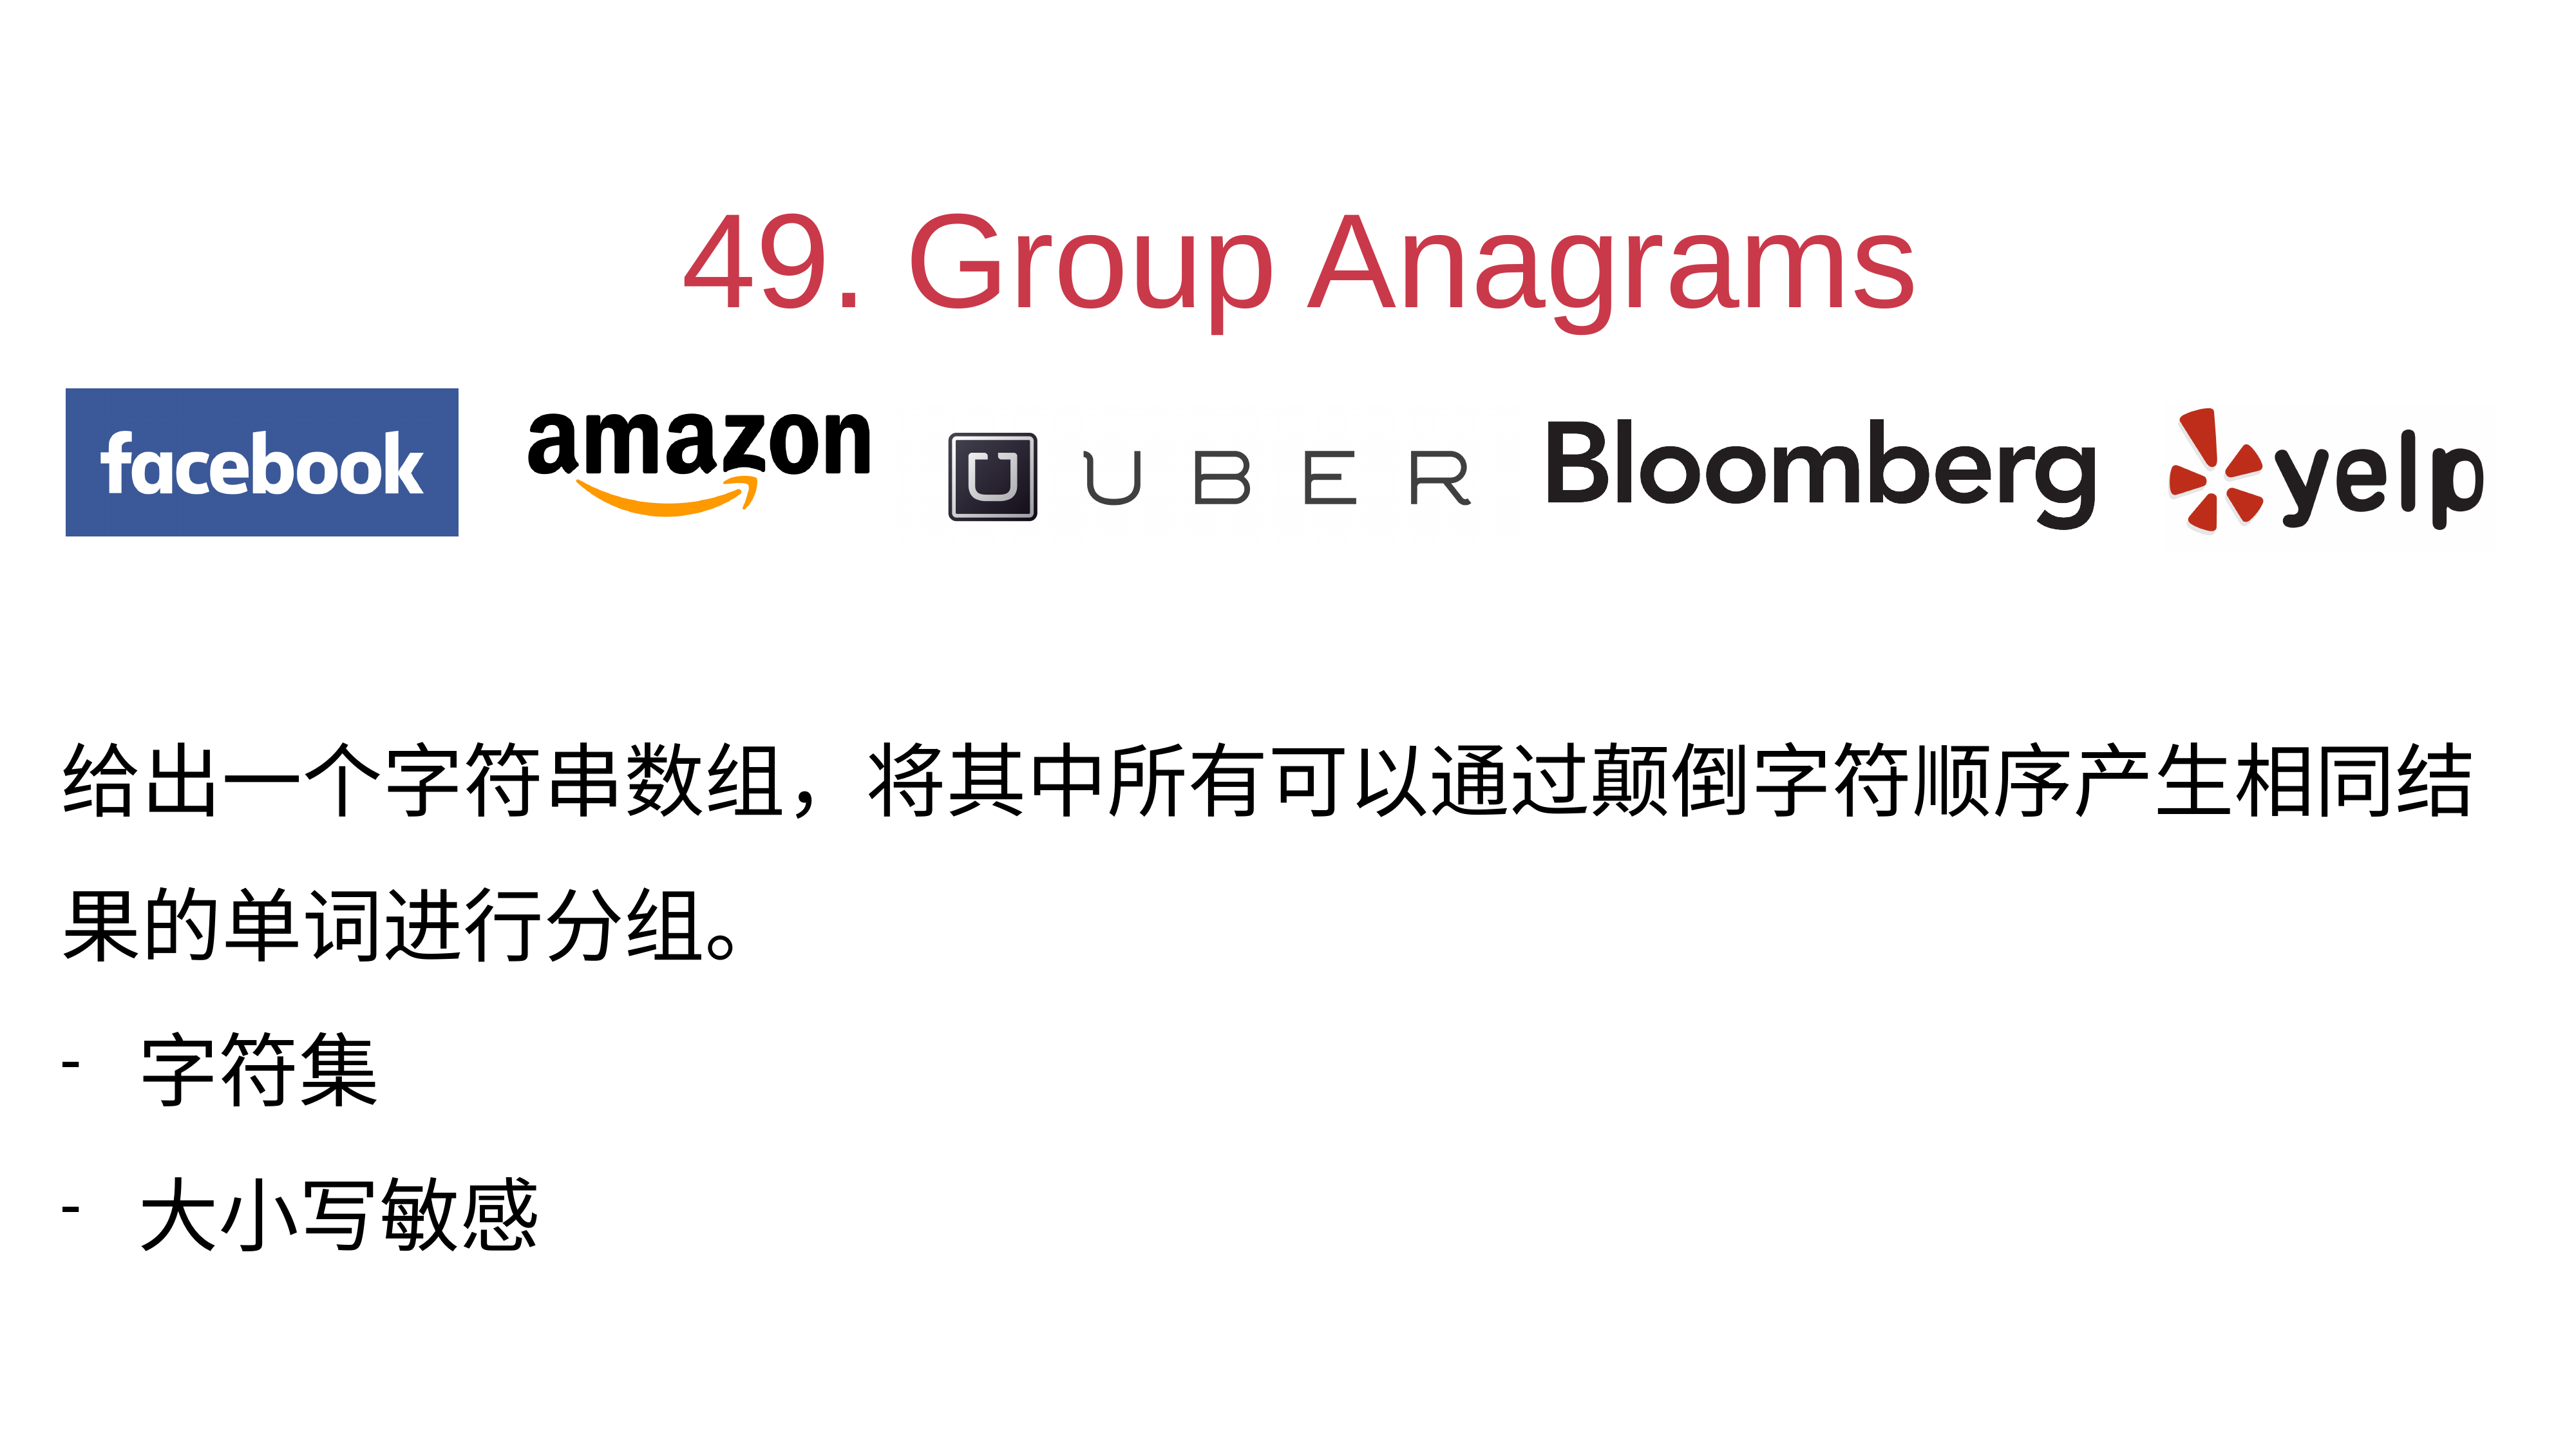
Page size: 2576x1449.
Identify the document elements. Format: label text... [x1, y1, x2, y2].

picture [1548, 419, 2099, 535]
title 49. Group Anagrams [187, 124, 2389, 340]
picture [66, 388, 459, 536]
picture [2164, 403, 2495, 551]
picture [482, 383, 1519, 551]
text_box 给出一个字符串数组，将其中所有可以通过颠倒字符顺序产生相同结果的单词进行分组。 字符集 大小写敏感 [55, 676, 2521, 1267]
